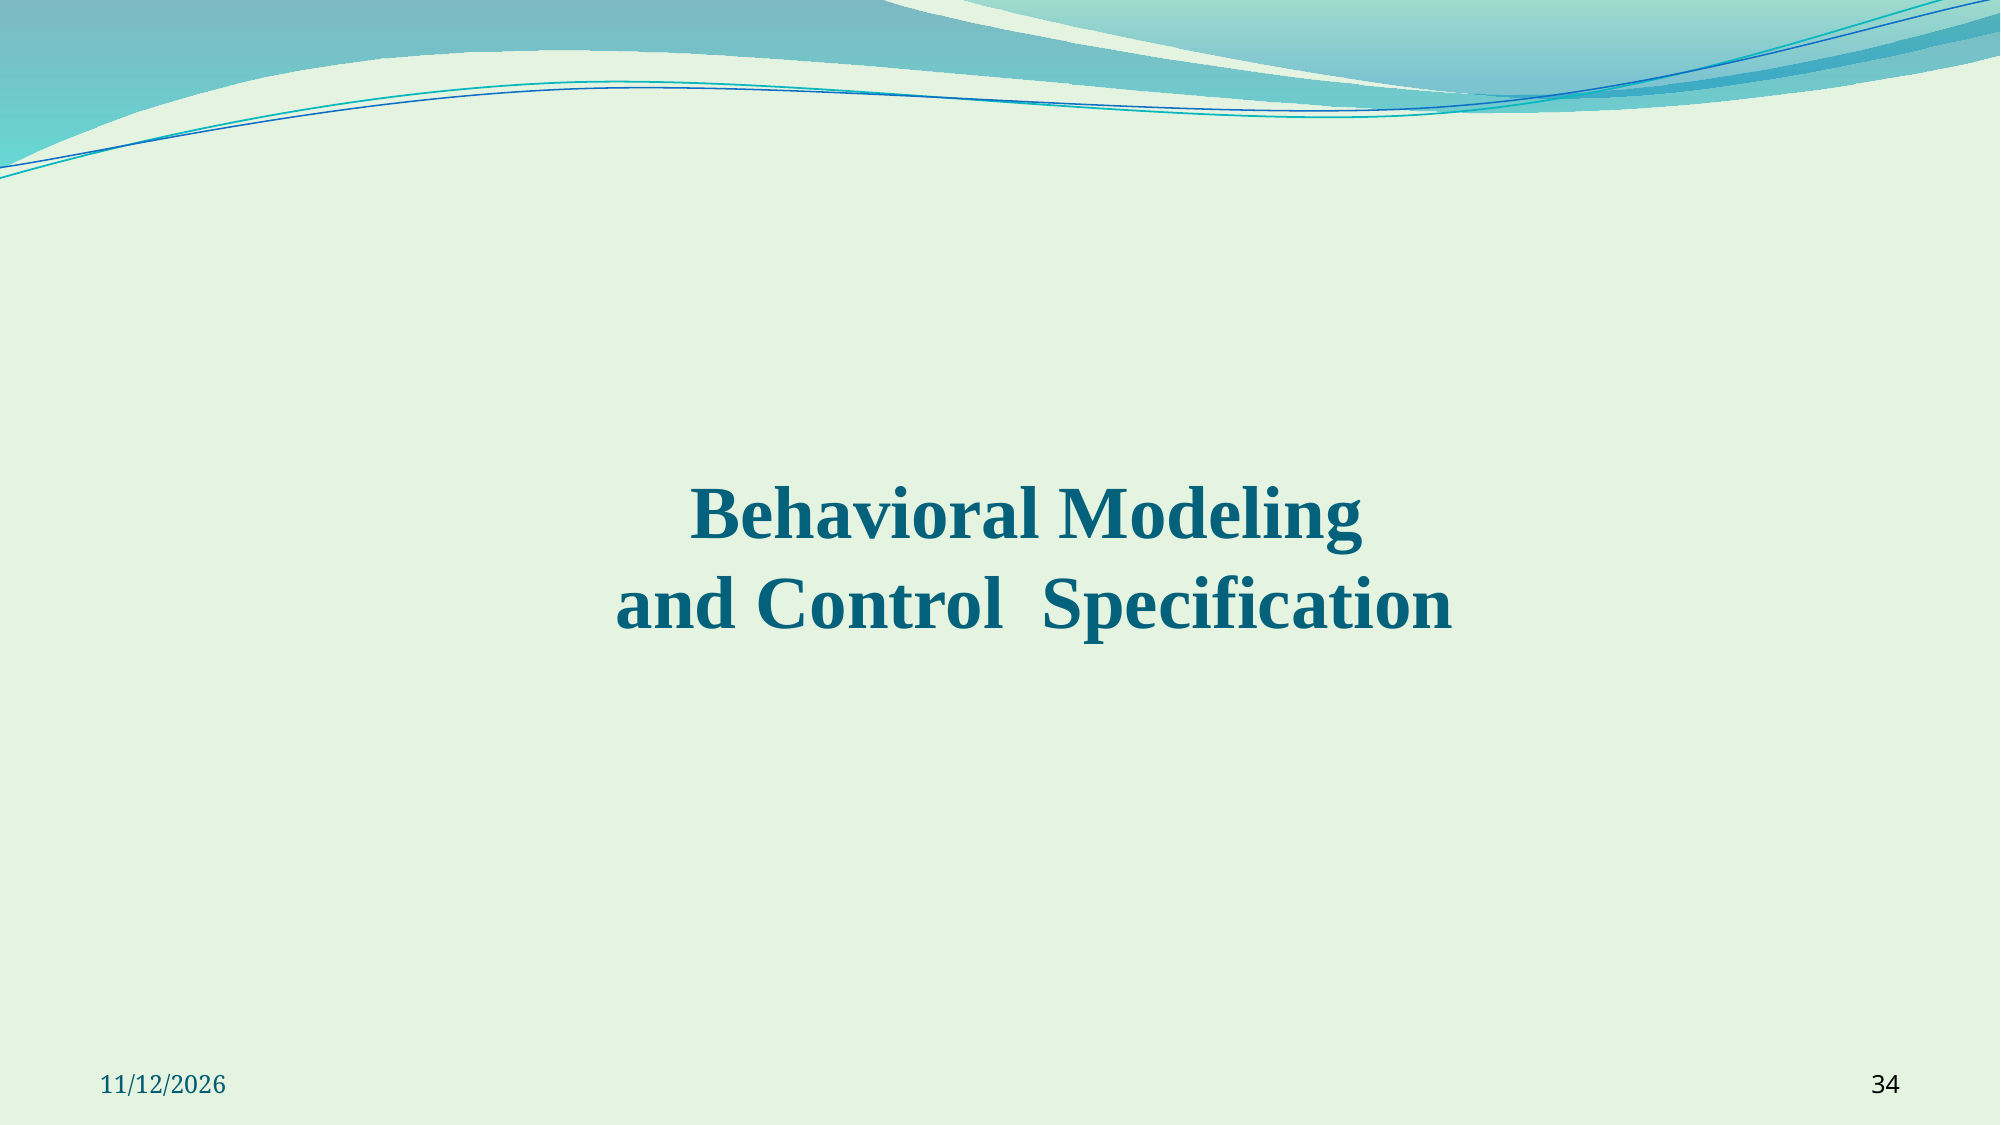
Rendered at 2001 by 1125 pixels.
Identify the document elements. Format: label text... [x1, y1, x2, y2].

title Behavioral Modeling and Control Specification [598, 456, 1510, 652]
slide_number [99, 1042, 567, 1103]
slide_number 34 [1733, 1042, 1900, 1103]
